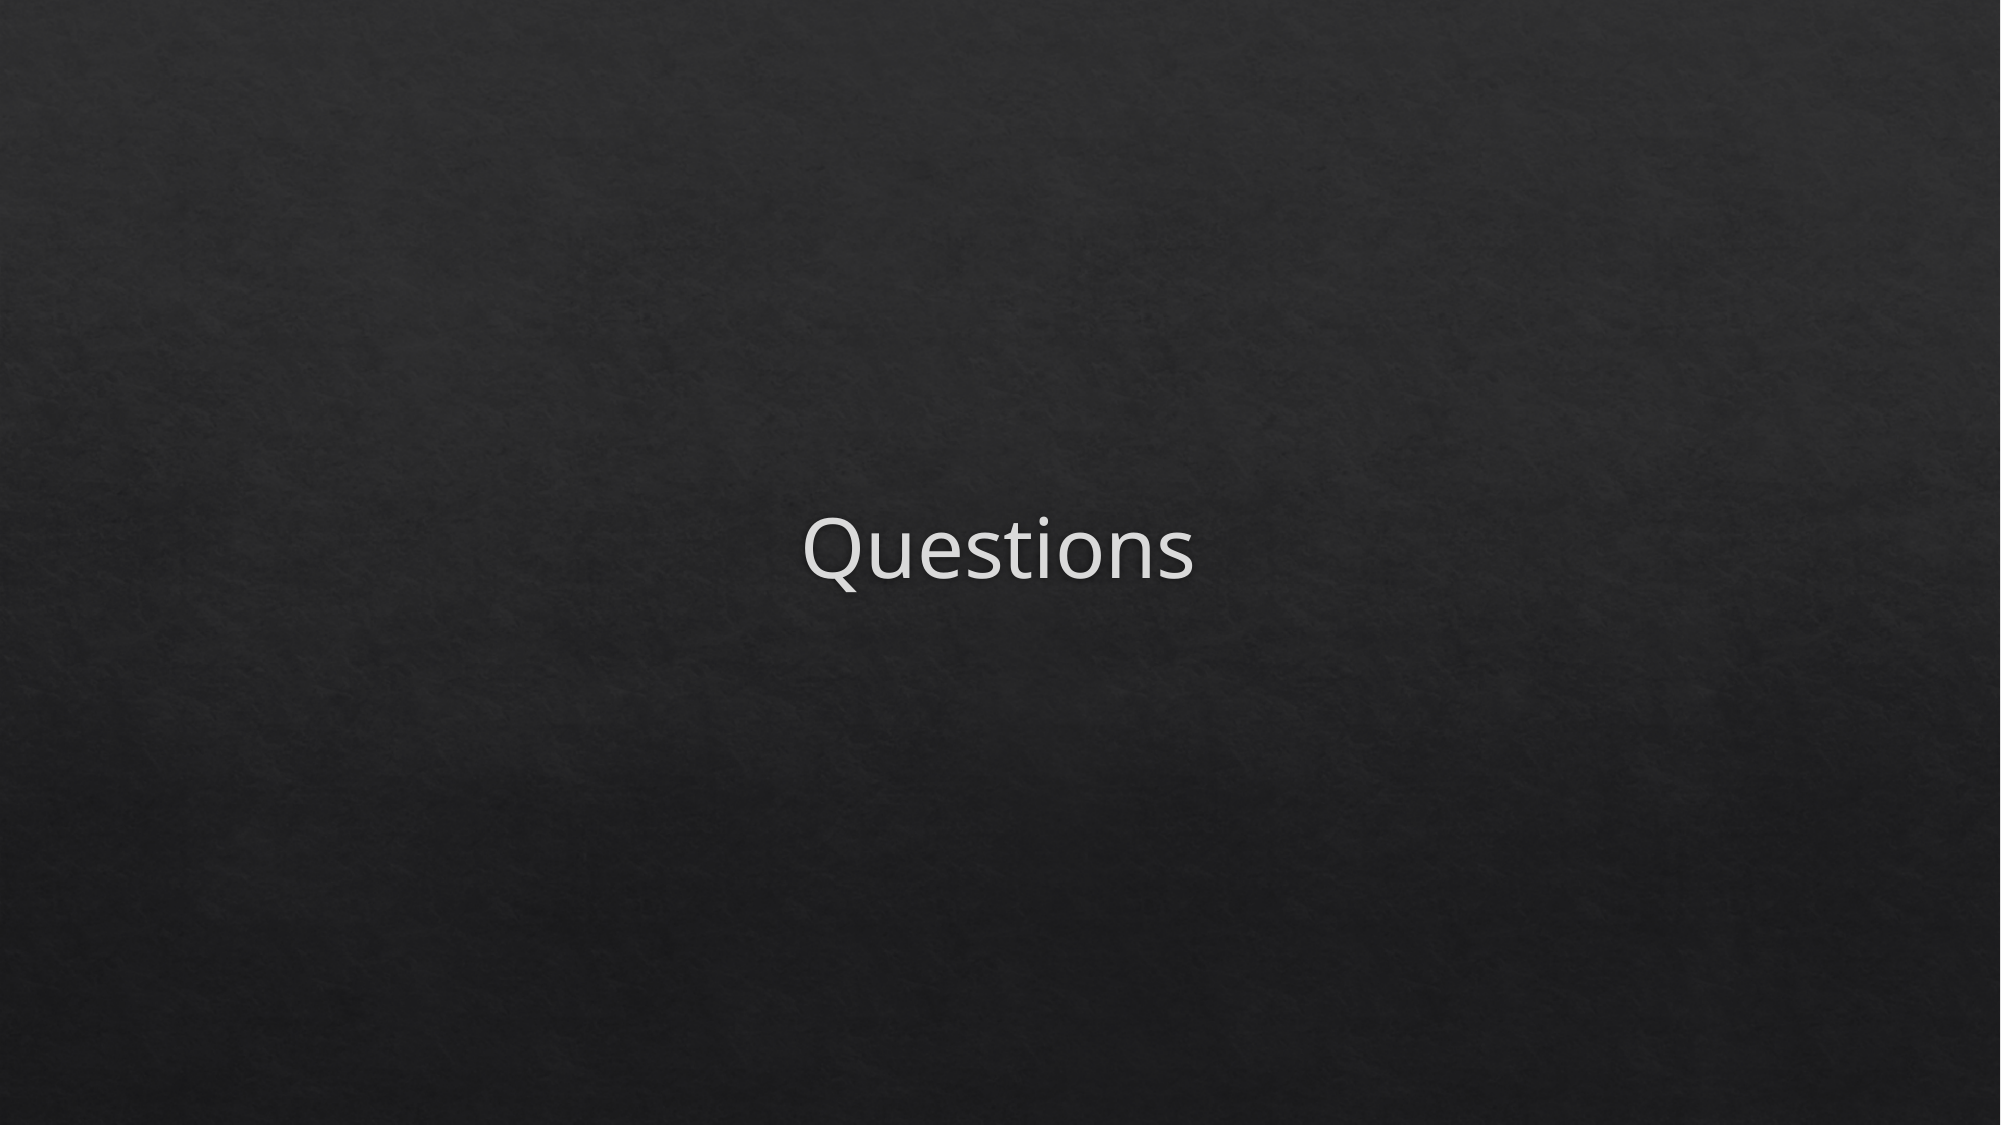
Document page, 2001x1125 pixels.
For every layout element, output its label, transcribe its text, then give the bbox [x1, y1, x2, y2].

title Questions [149, 465, 1849, 625]
